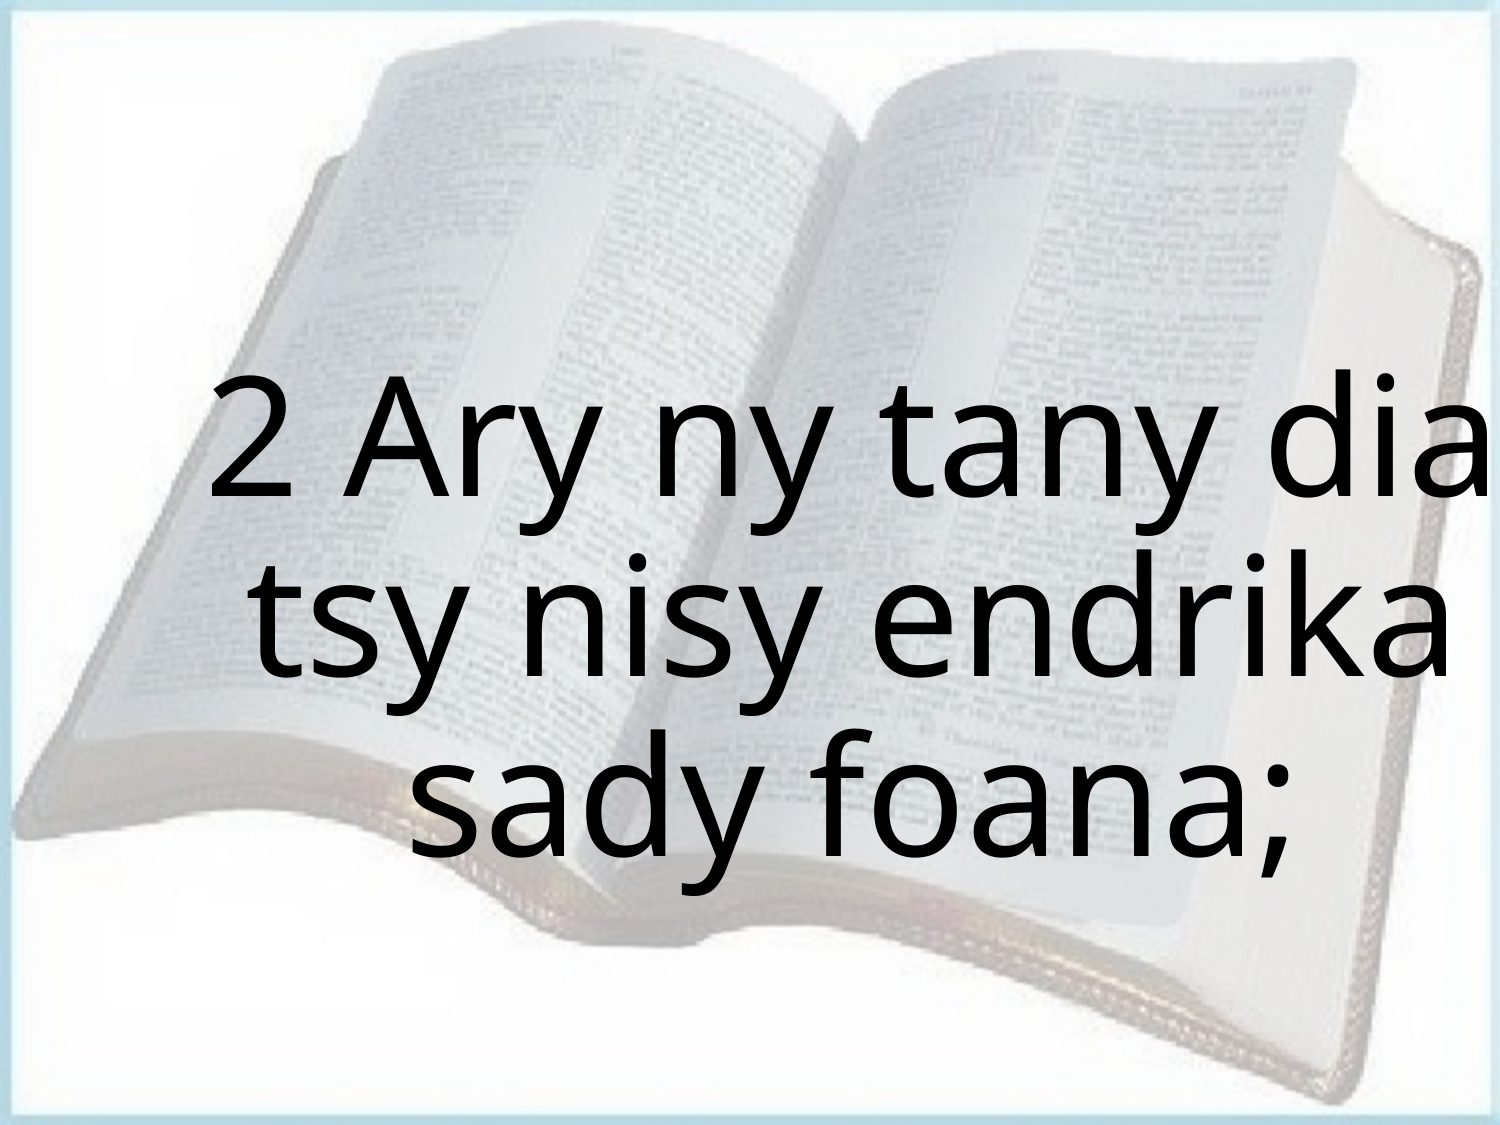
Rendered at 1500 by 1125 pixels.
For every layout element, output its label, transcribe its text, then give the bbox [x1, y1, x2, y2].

title 2 Ary ny tany dia tsy nisy endrika sady foana; [103, 59, 1500, 1125]
